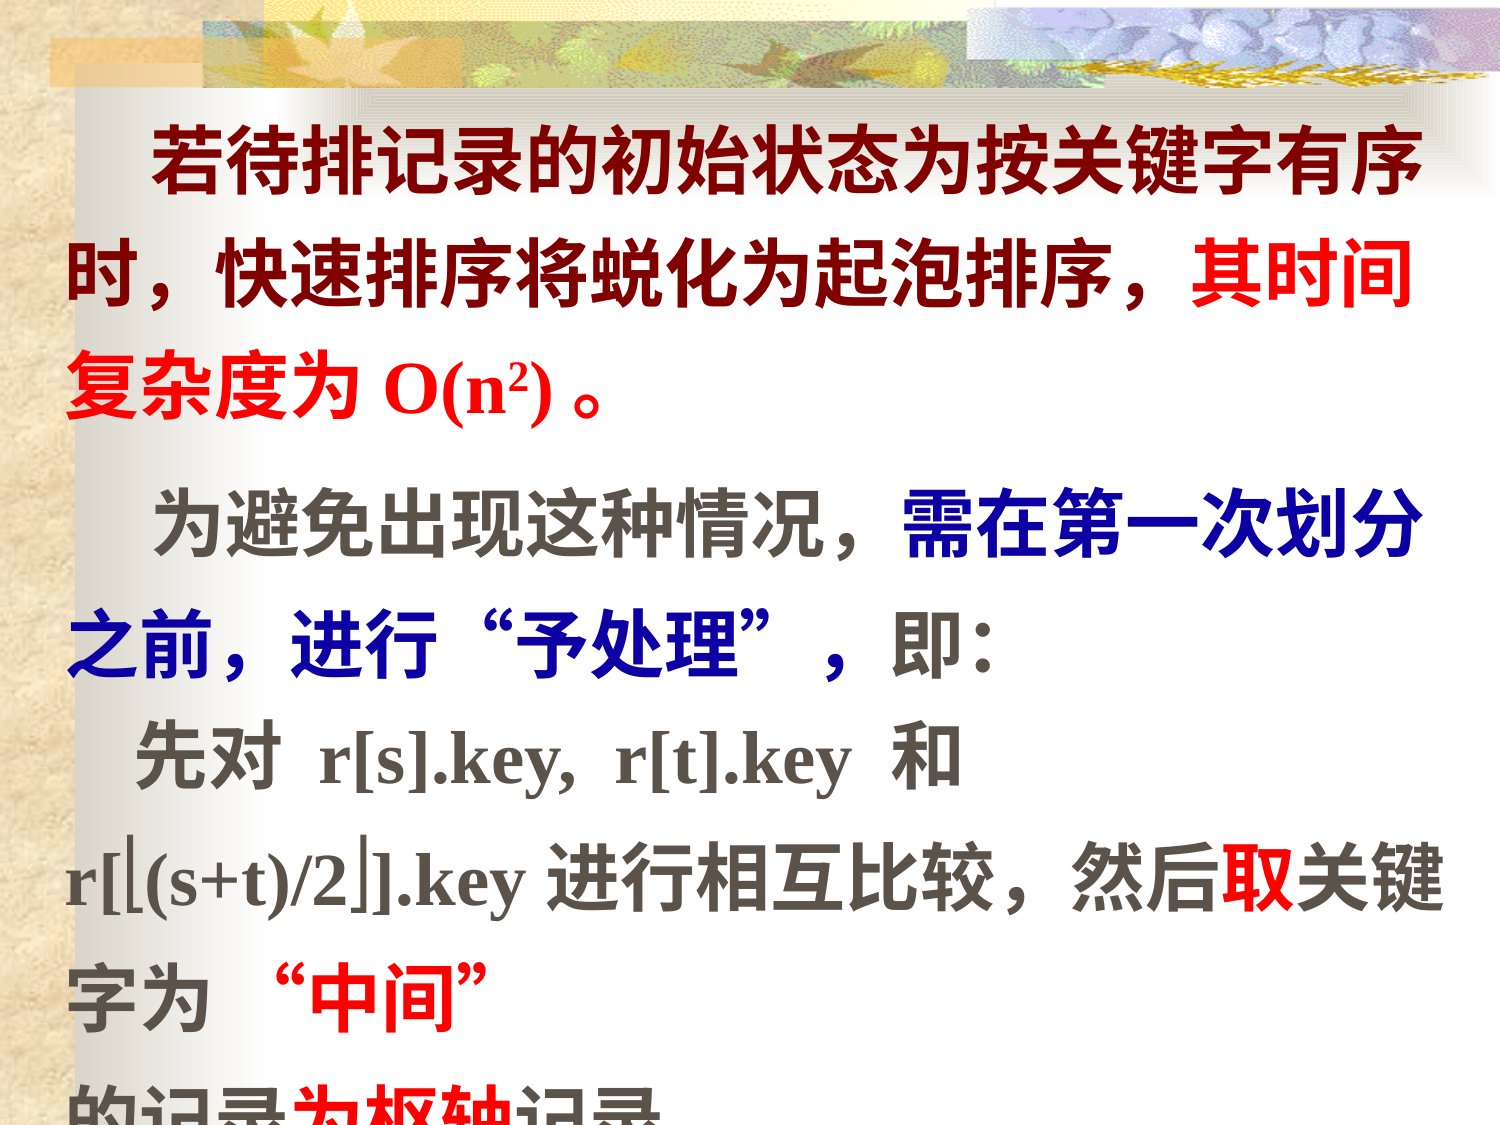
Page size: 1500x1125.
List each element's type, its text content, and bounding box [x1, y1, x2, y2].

picture [0, 0, 1500, 1125]
text_box 先对 r[s].key, r[t].key 和 r[(s+t)/2].key进行相互比较，然后取关键字为 “中间” 的记录为枢轴记录。 [49, 669, 1463, 1125]
text_box 为避免出现这种情况，需在第一次划分之前，进行“予处理”，即： [49, 437, 1475, 696]
text_box 若待排记录的初始状态为按关键字有序时，快速排序将蜕化为起泡排序，其时间复杂度为O(n2)。 [49, 84, 1478, 437]
